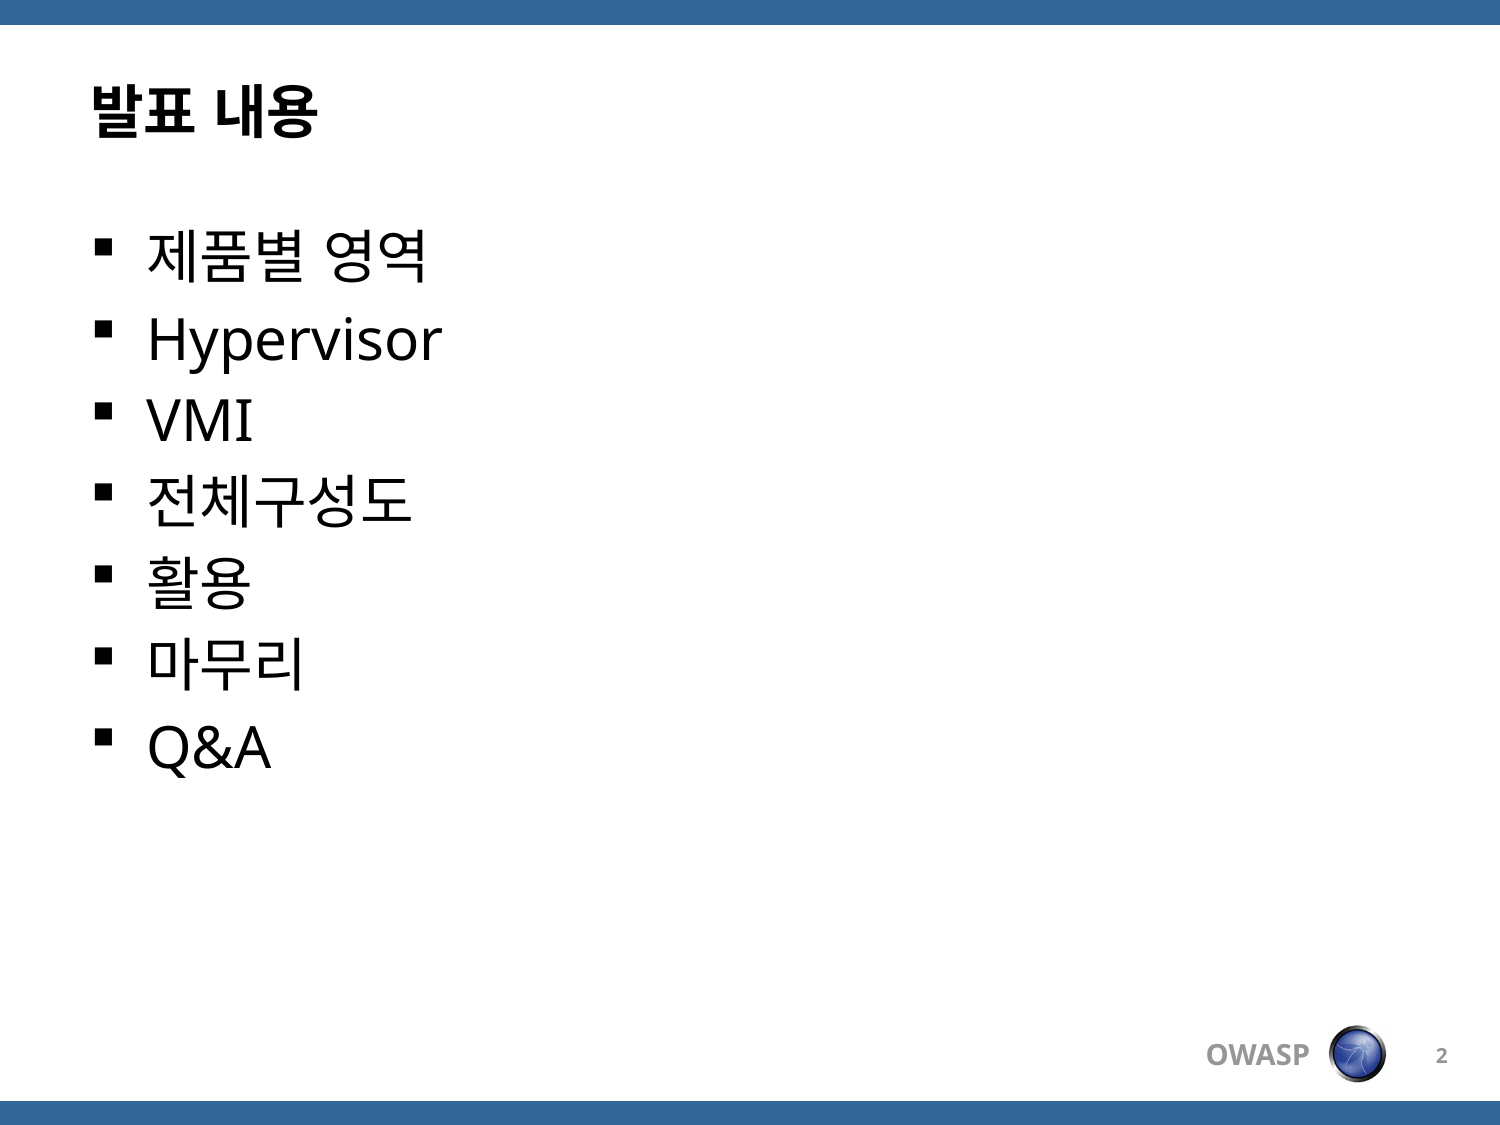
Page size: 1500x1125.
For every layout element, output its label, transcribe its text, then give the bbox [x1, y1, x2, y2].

picture [1325, 1024, 1388, 1083]
title 발표 내용 [75, 45, 1425, 175]
list 제품별 영역 Hypervisor VMI 전체구성도 활용 마무리 Q&A [75, 212, 1425, 1005]
slide_number 2 [1408, 1034, 1476, 1073]
